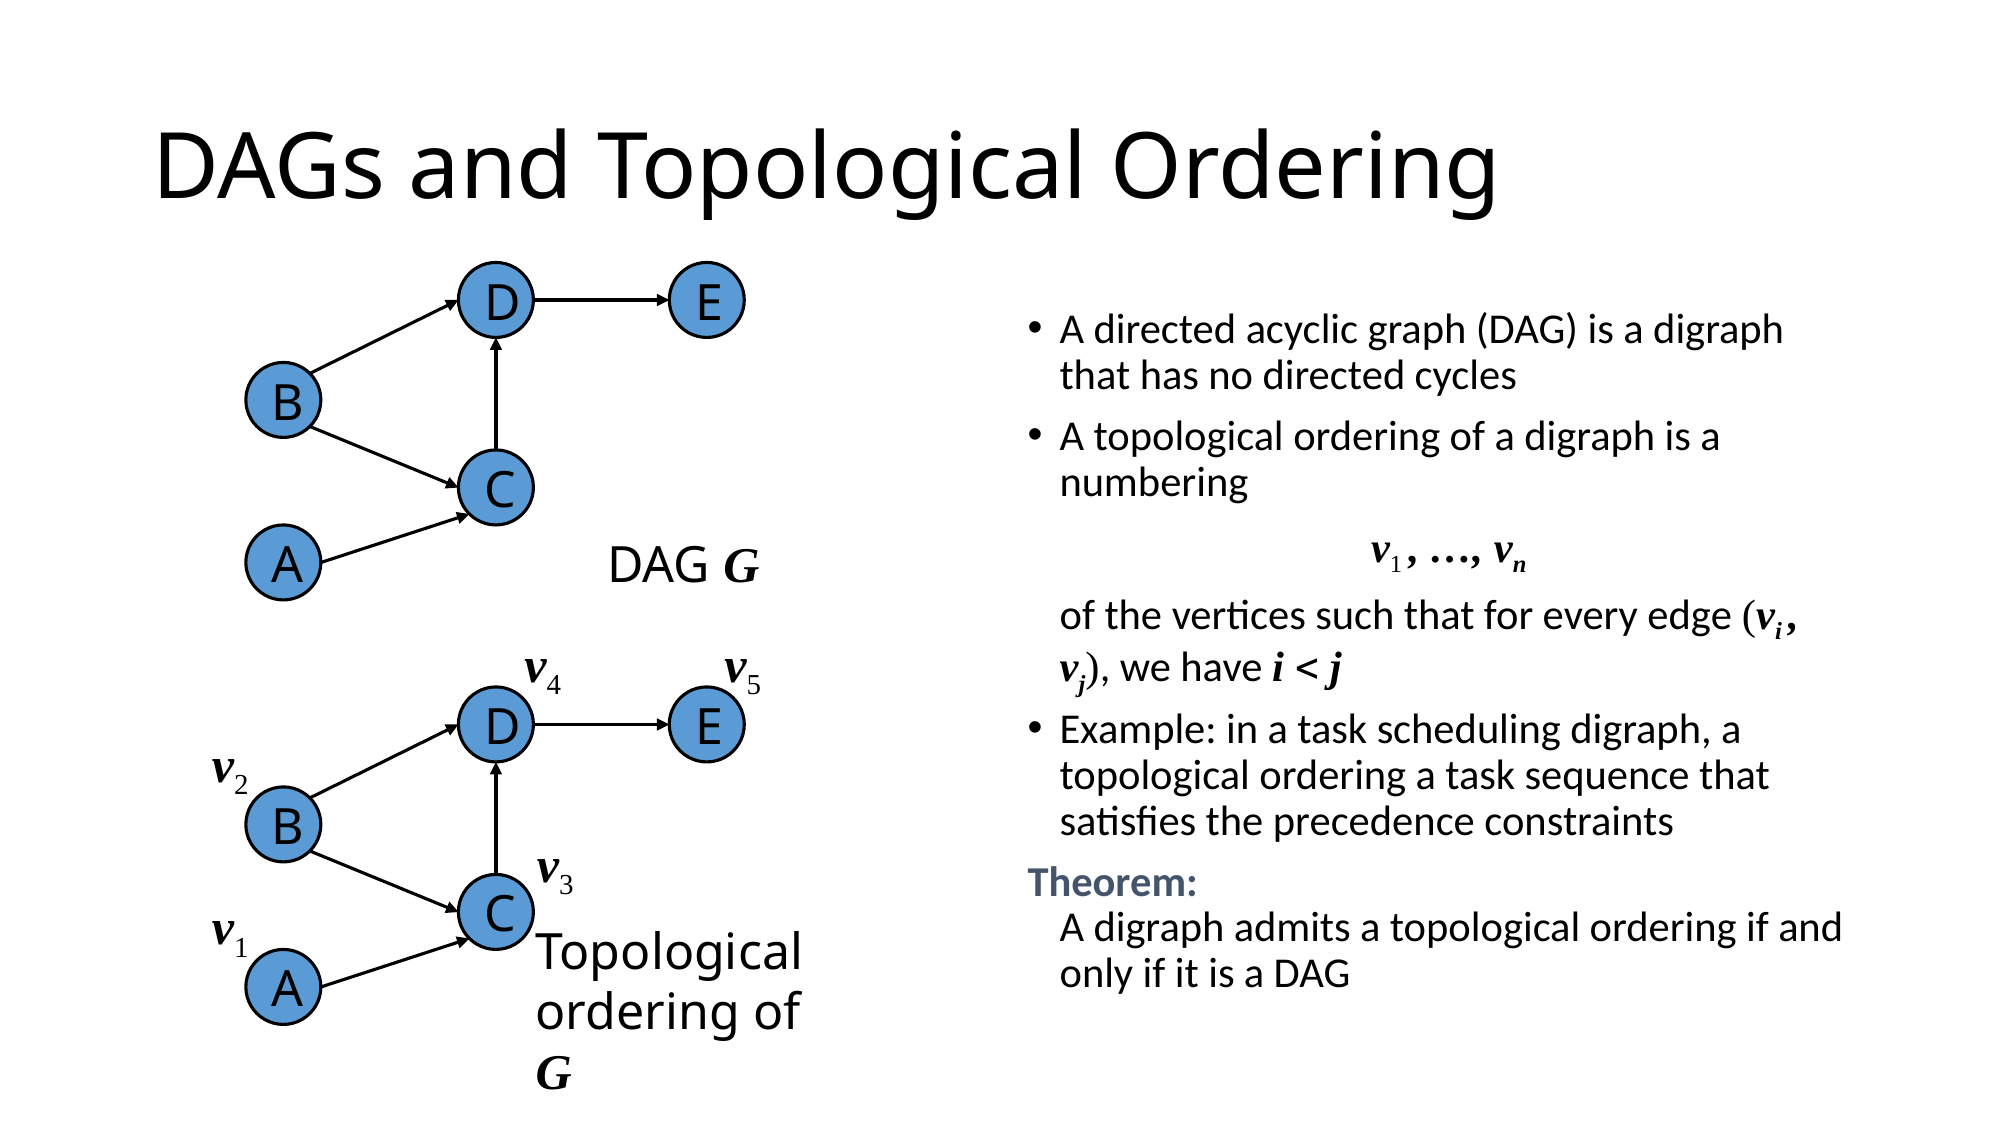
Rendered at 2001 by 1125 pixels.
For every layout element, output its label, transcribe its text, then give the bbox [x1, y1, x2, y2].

list A directed acyclic graph (DAG) is a digraph that has no directed cycles A topological ordering of a digraph is a numbering v1 , …, vn of the vertices such that for every edge (vi , vj), we have i < j Example: in a task scheduling digraph, a topological ordering a task sequence that satisfies the precedence constraints Theorem: A digraph admits a topological ordering if and only if it is a DAG [1012, 299, 1863, 1014]
text_box E [669, 686, 745, 762]
title DAGs and Topological Ordering [137, 59, 1863, 278]
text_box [309, 428, 457, 488]
text_box Topological ordering of G [520, 912, 863, 1108]
text_box B [245, 362, 321, 438]
text_box v4 [509, 624, 577, 708]
text_box DAG G [592, 524, 775, 600]
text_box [309, 299, 457, 372]
text_box B [245, 786, 321, 862]
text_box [309, 852, 457, 912]
text_box A [245, 524, 321, 600]
text_box C [458, 450, 534, 525]
text_box v3 [522, 824, 589, 908]
text_box A [245, 949, 321, 1025]
text_box v5 [709, 624, 777, 708]
text_box D [458, 686, 534, 762]
text_box E [669, 262, 745, 338]
text_box C [458, 874, 534, 950]
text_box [322, 940, 470, 987]
text_box v2 [197, 724, 264, 808]
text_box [309, 724, 457, 797]
text_box v1 [197, 887, 264, 971]
text_box D [458, 262, 534, 338]
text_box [322, 515, 470, 563]
